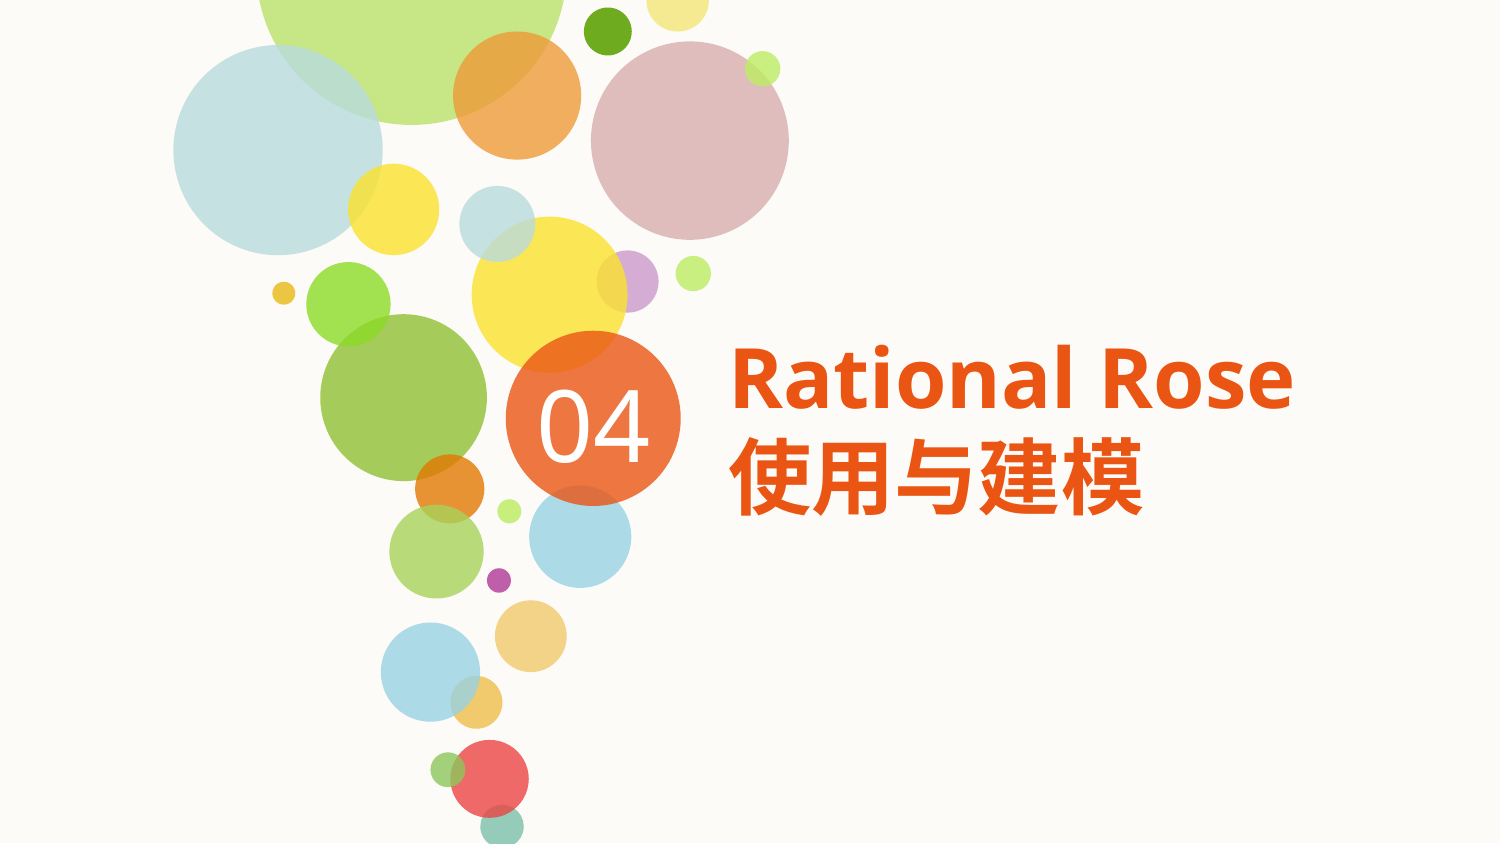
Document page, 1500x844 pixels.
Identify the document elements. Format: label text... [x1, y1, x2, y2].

text_box [451, 739, 529, 818]
text_box [272, 281, 296, 305]
text_box [486, 568, 511, 593]
text_box [348, 163, 440, 256]
text_box [173, 45, 383, 256]
text_box [494, 600, 567, 673]
text_box [497, 499, 522, 524]
text_box Rational Rose 使用与建模 [728, 325, 1376, 526]
text_box [259, 0, 564, 125]
text_box [744, 51, 781, 87]
text_box [380, 622, 481, 722]
text_box [459, 185, 536, 262]
text_box [616, 250, 659, 313]
text_box [646, 0, 709, 32]
text_box [471, 216, 628, 368]
text_box [320, 314, 487, 482]
text_box 04 [533, 362, 653, 483]
text_box [454, 676, 503, 729]
text_box [590, 41, 789, 240]
text_box [415, 454, 485, 517]
text_box [675, 255, 712, 292]
text_box [505, 330, 681, 506]
text_box [306, 262, 391, 347]
text_box [430, 752, 466, 788]
text_box [583, 7, 632, 56]
text_box [480, 809, 524, 844]
text_box [389, 504, 484, 599]
text_box [453, 31, 582, 160]
text_box [529, 495, 632, 588]
